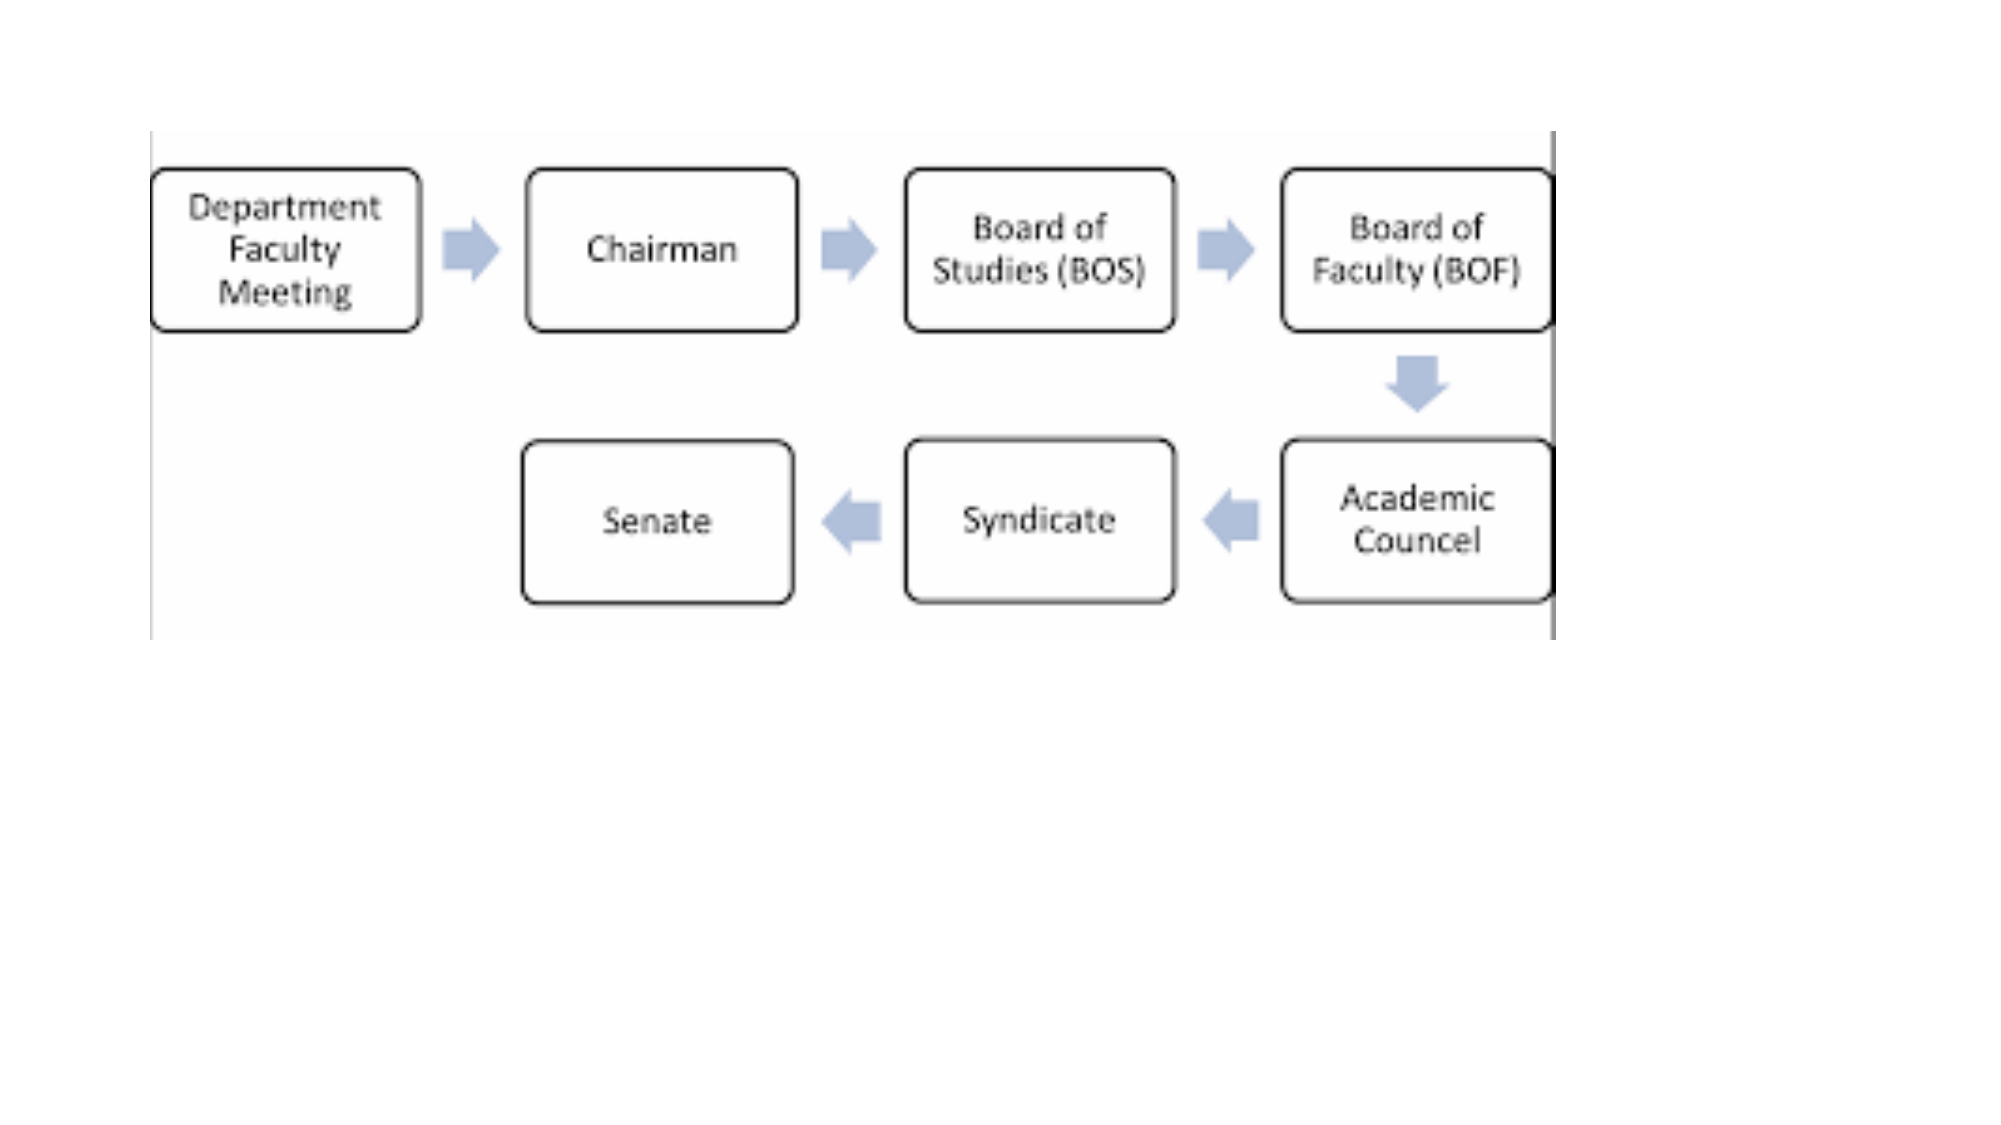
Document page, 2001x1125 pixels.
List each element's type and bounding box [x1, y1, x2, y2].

picture [150, 131, 1556, 640]
